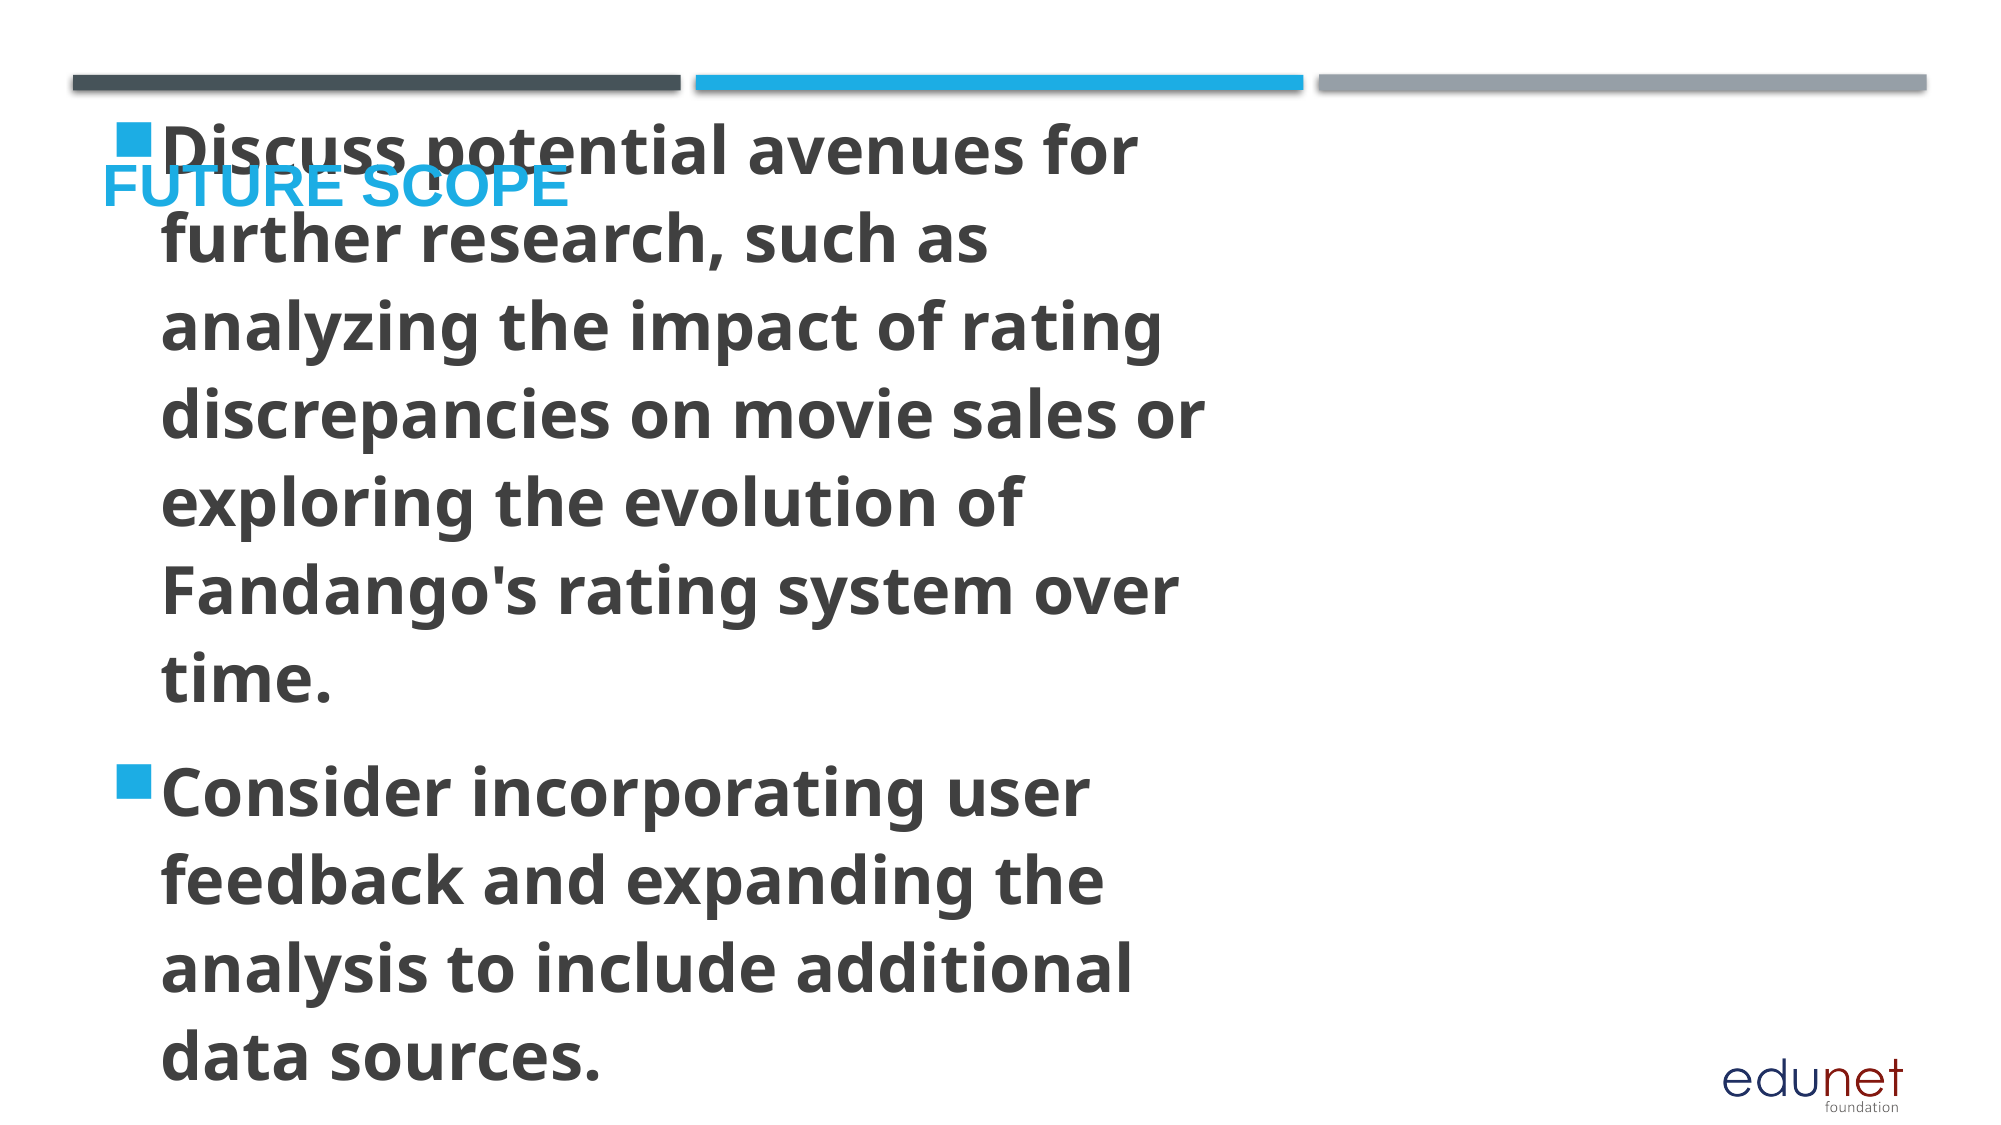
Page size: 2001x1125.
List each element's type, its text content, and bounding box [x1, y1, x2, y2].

list Discuss potential avenues for further research, such as analyzing the impact of rating discrepancies on movie sales or exploring the evolution of Fandango's rating system over time. Consider incorporating user feedback and expanding the analysis to include additional data sources. [95, 226, 1318, 981]
text_box Future scope [87, 138, 1898, 226]
picture [1719, 1056, 1905, 1116]
